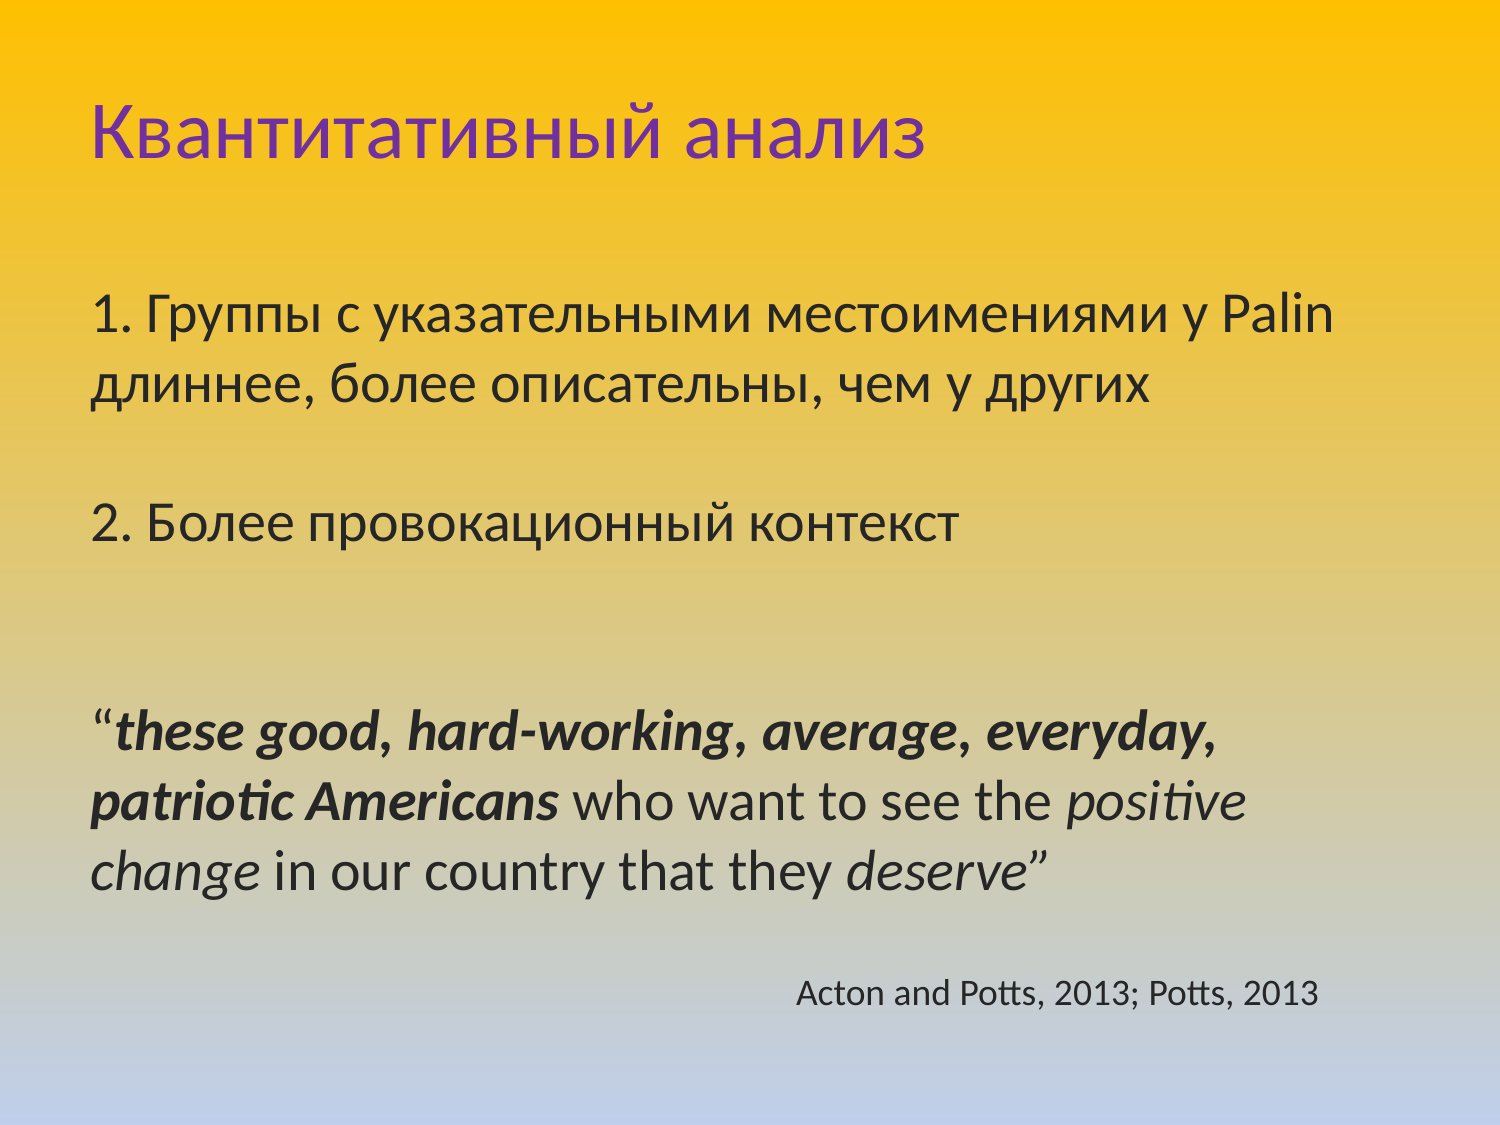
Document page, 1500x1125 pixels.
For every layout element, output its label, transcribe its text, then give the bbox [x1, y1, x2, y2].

text_box Acton and Potts, 2013; Potts, 2013 [773, 960, 1335, 1022]
title Квантитативный анализ 1. Группы с указательными местоимениями у Palin длиннее, более описательны, чем у других 2. Более провокационный контекст “these good, hard-working, average, everyday, patriotic Americans who want to see the positive change in our country that they deserve” [75, 281, 1425, 598]
